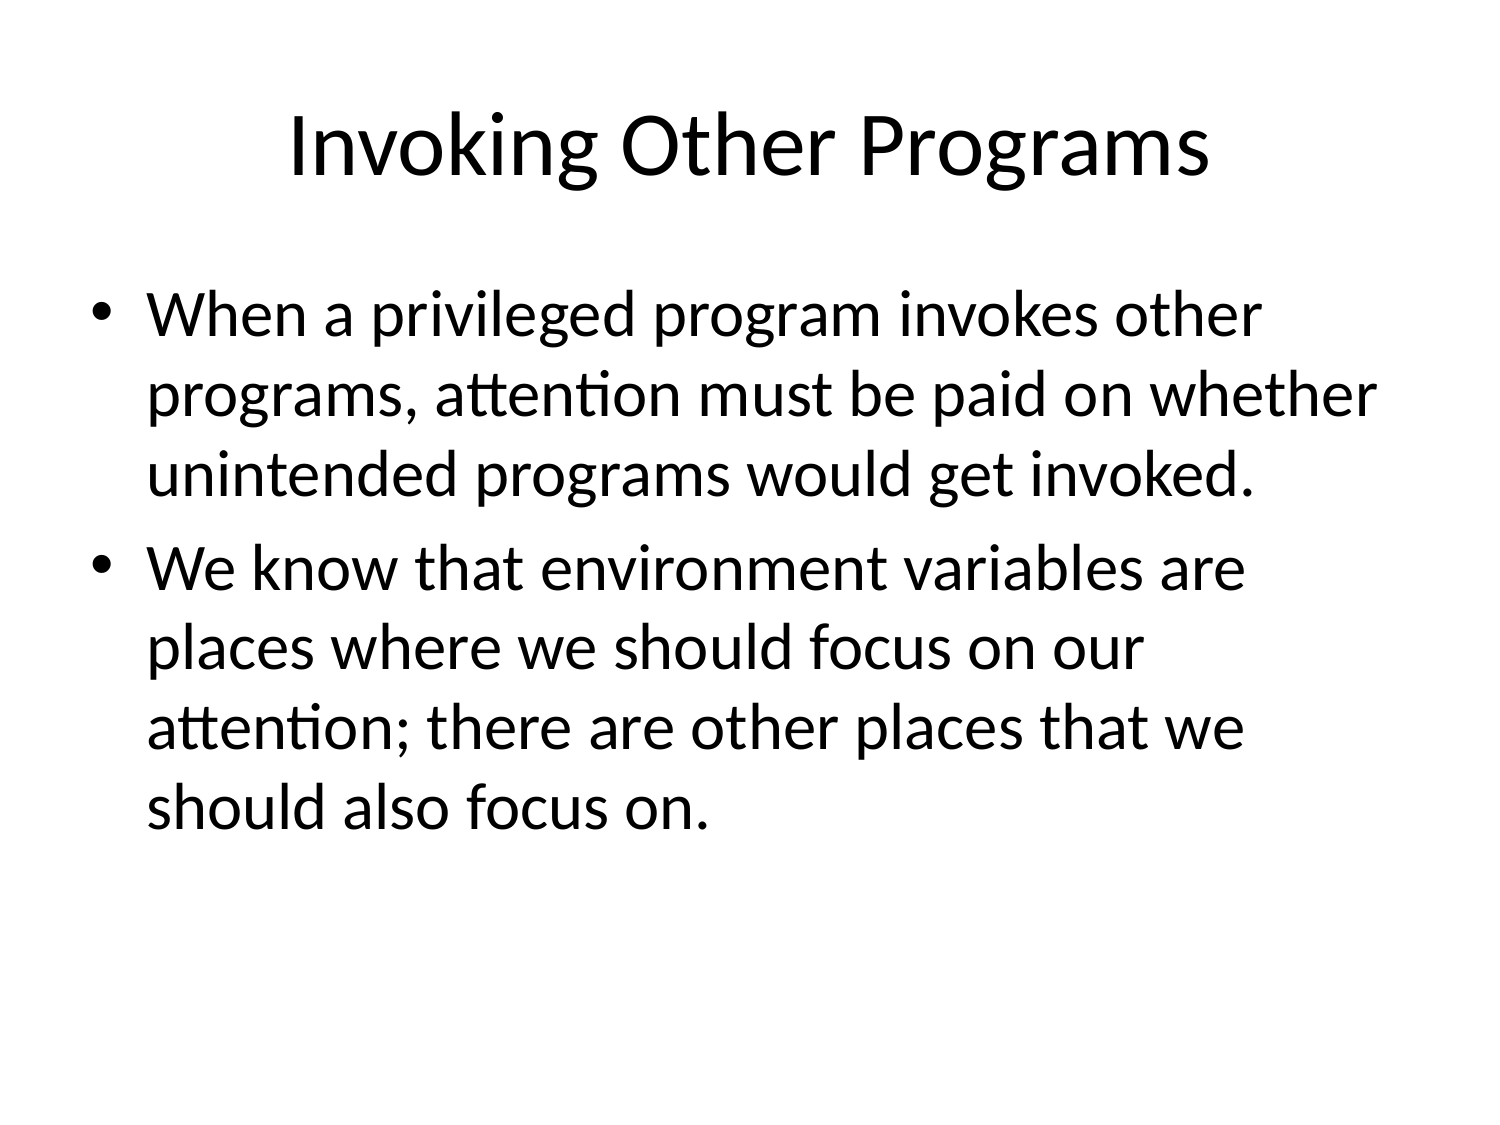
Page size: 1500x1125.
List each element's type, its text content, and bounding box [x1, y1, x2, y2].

title Invoking Other Programs [75, 45, 1425, 233]
list When a privileged program invokes other programs, attention must be paid on whether unintended programs would get invoked. We know that environment variables are places where we should focus on our attention; there are other places that we should also focus on. [75, 262, 1425, 1005]
